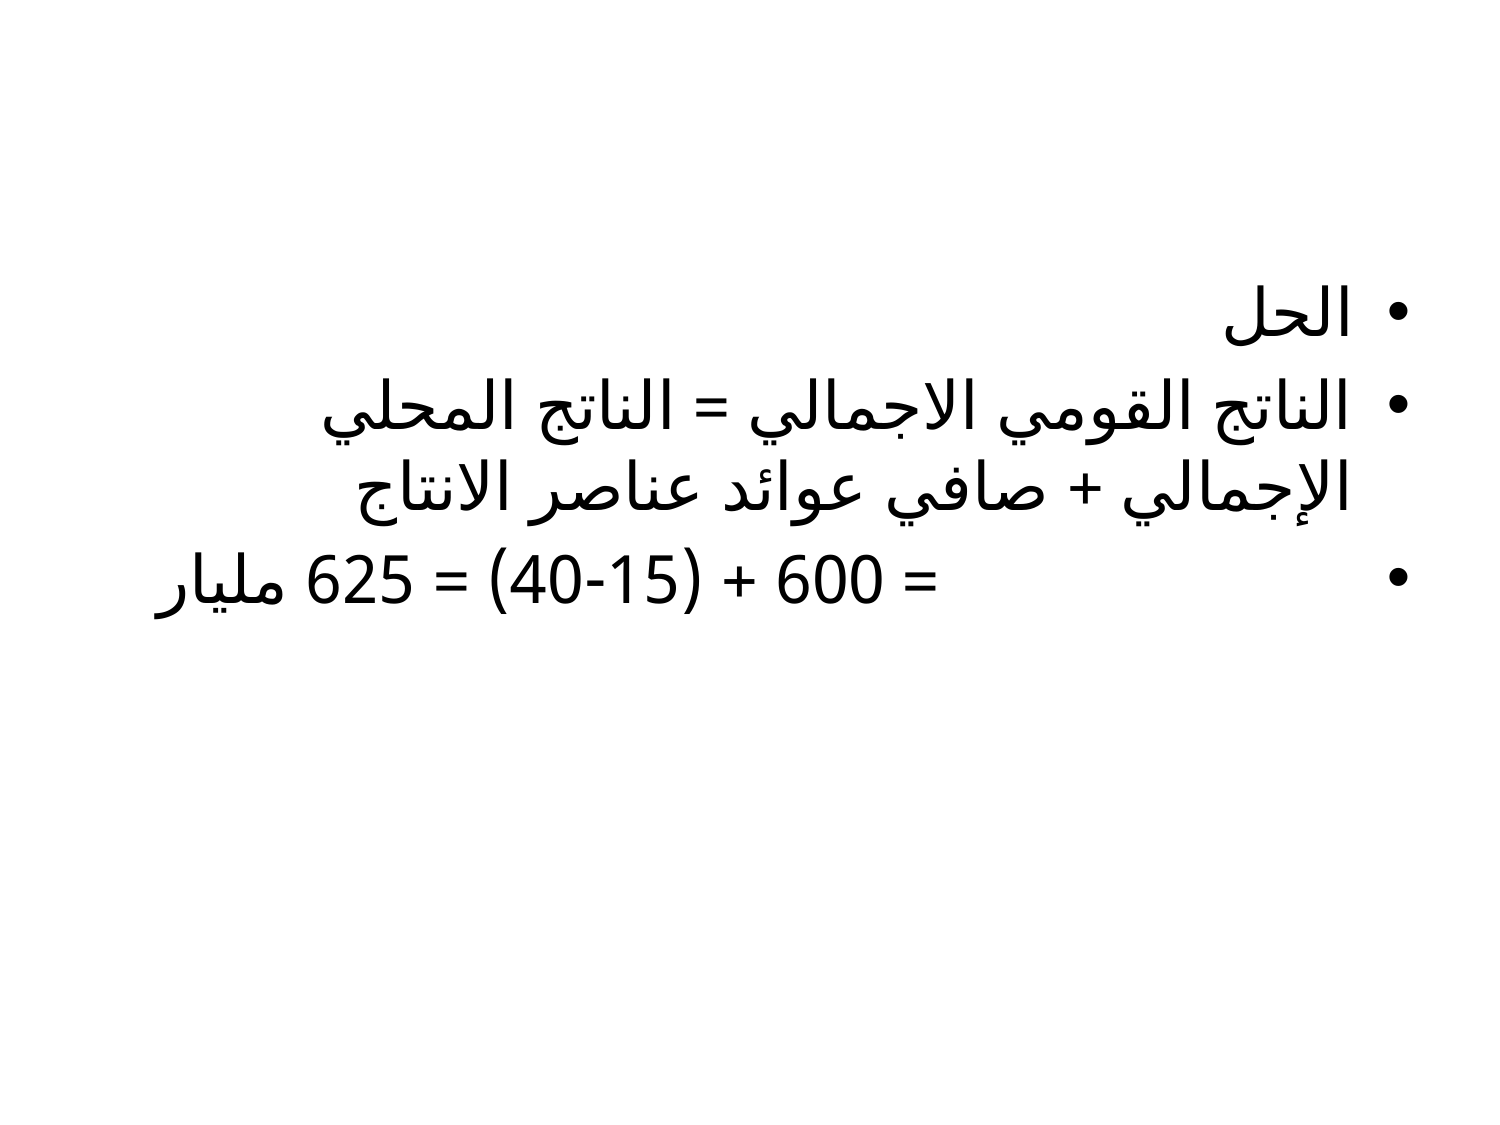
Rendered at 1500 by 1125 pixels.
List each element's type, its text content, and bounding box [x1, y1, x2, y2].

list الحل الناتج القومي الاجمالي = الناتج المحلي الإجمالي + صافي عوائد عناصر الانتاج = 600 + (40-15) = 625 مليار [75, 262, 1425, 1005]
